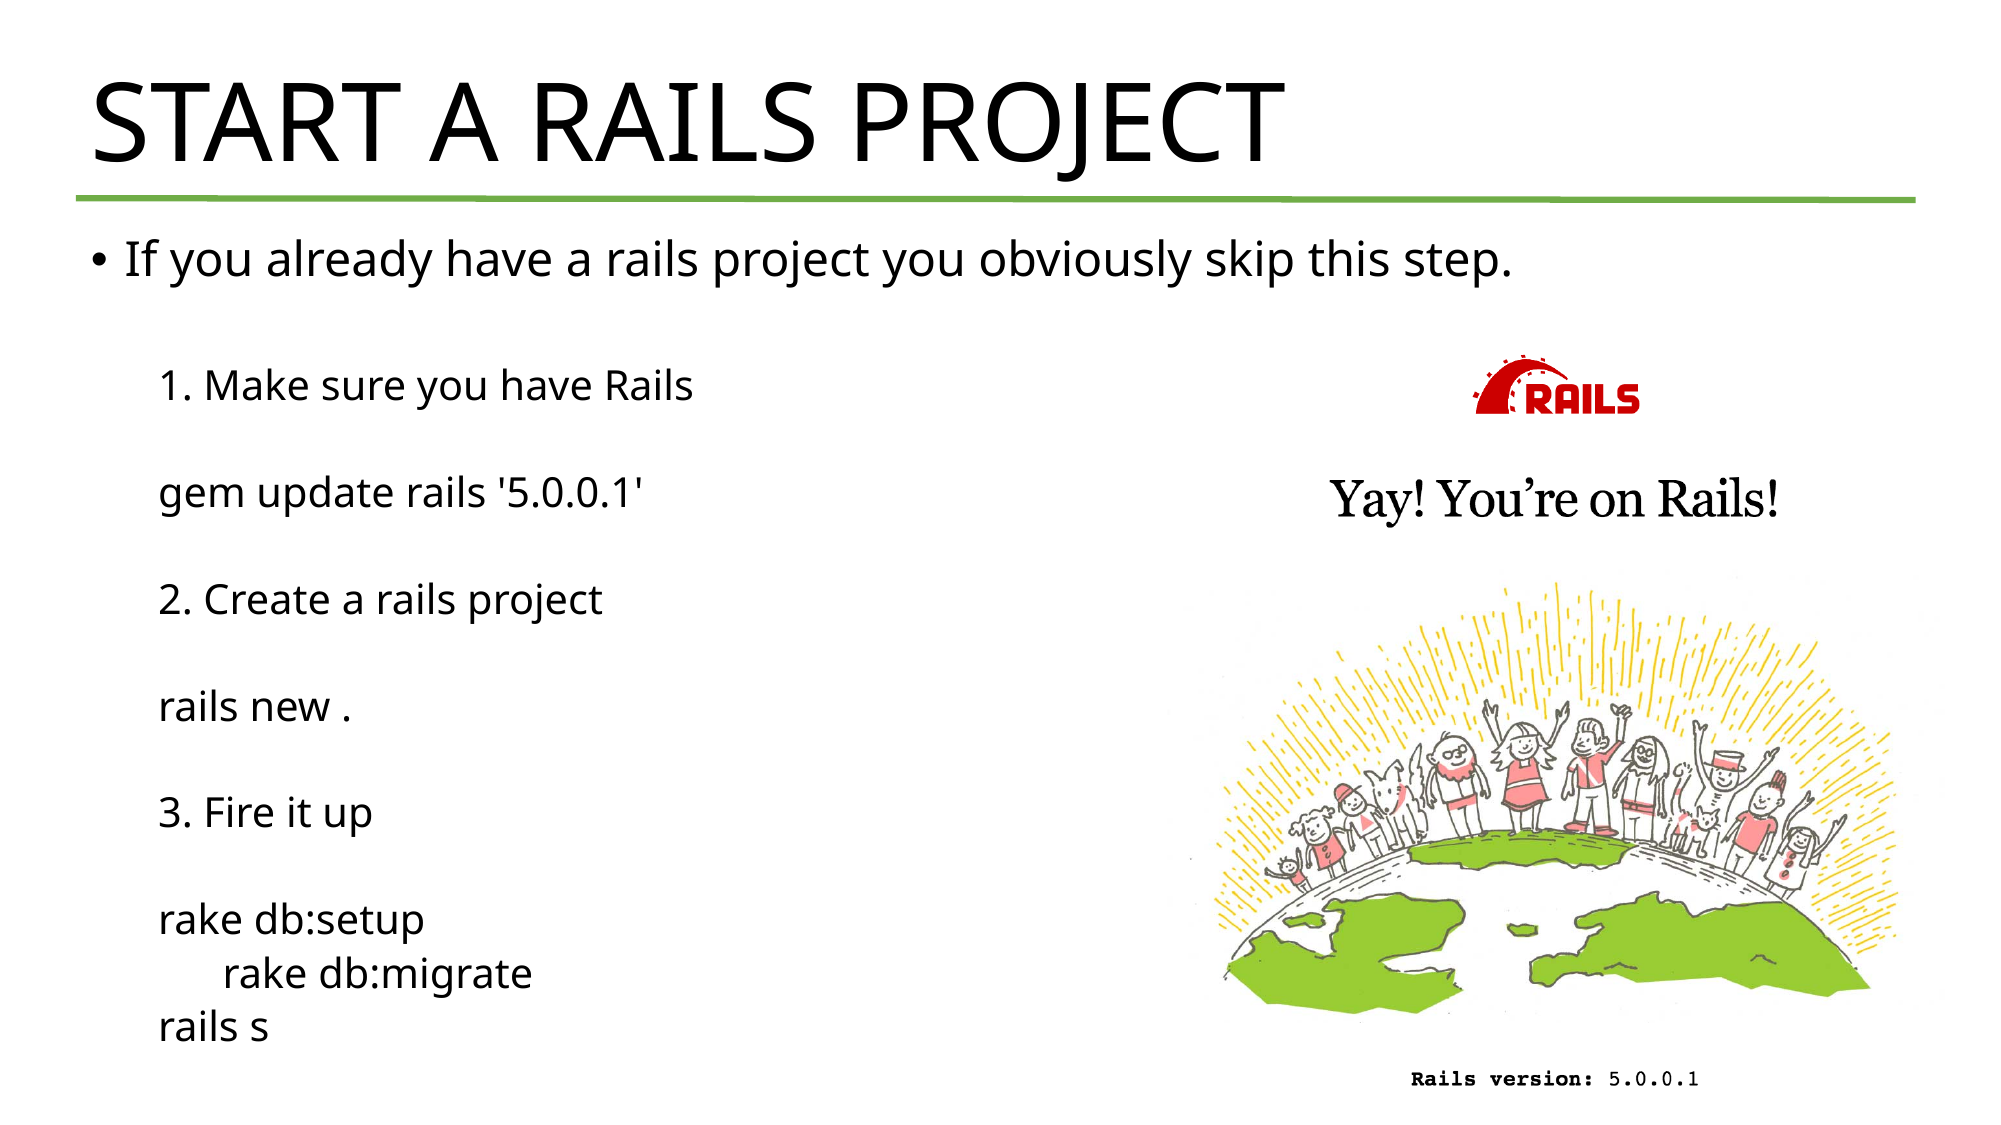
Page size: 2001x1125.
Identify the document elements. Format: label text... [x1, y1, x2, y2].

list If you already have a rails project you obviously skip this step. 1. Make sure you have Rails gem update rails '5.0.0.1' 2. Create a rails project rails new . 3. Fire it up rake db:setup rake db:migrate rails s [75, 227, 1916, 1059]
title START A RAILS PROJECT [75, 59, 1916, 194]
picture [1114, 340, 1987, 1102]
